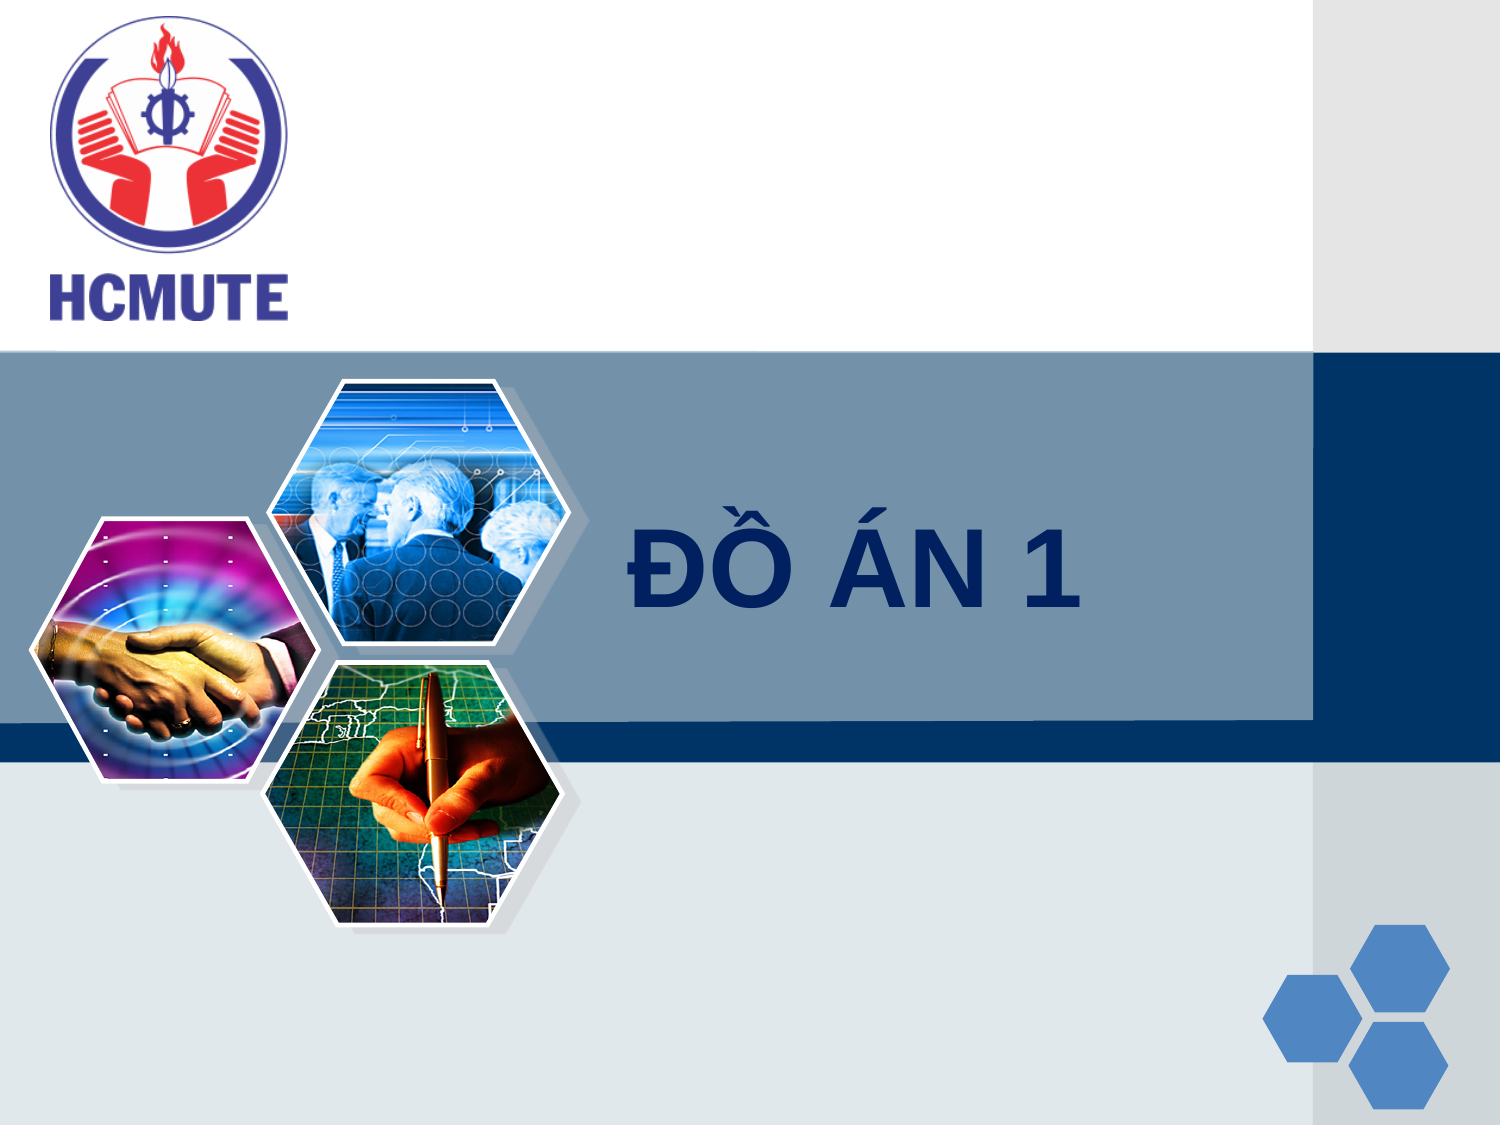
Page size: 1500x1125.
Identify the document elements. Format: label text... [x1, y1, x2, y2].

picture [272, 384, 565, 641]
picture [49, 16, 288, 321]
picture [266, 665, 559, 922]
text_box ĐỒ ÁN 1 [612, 487, 1258, 638]
picture [35, 522, 315, 778]
